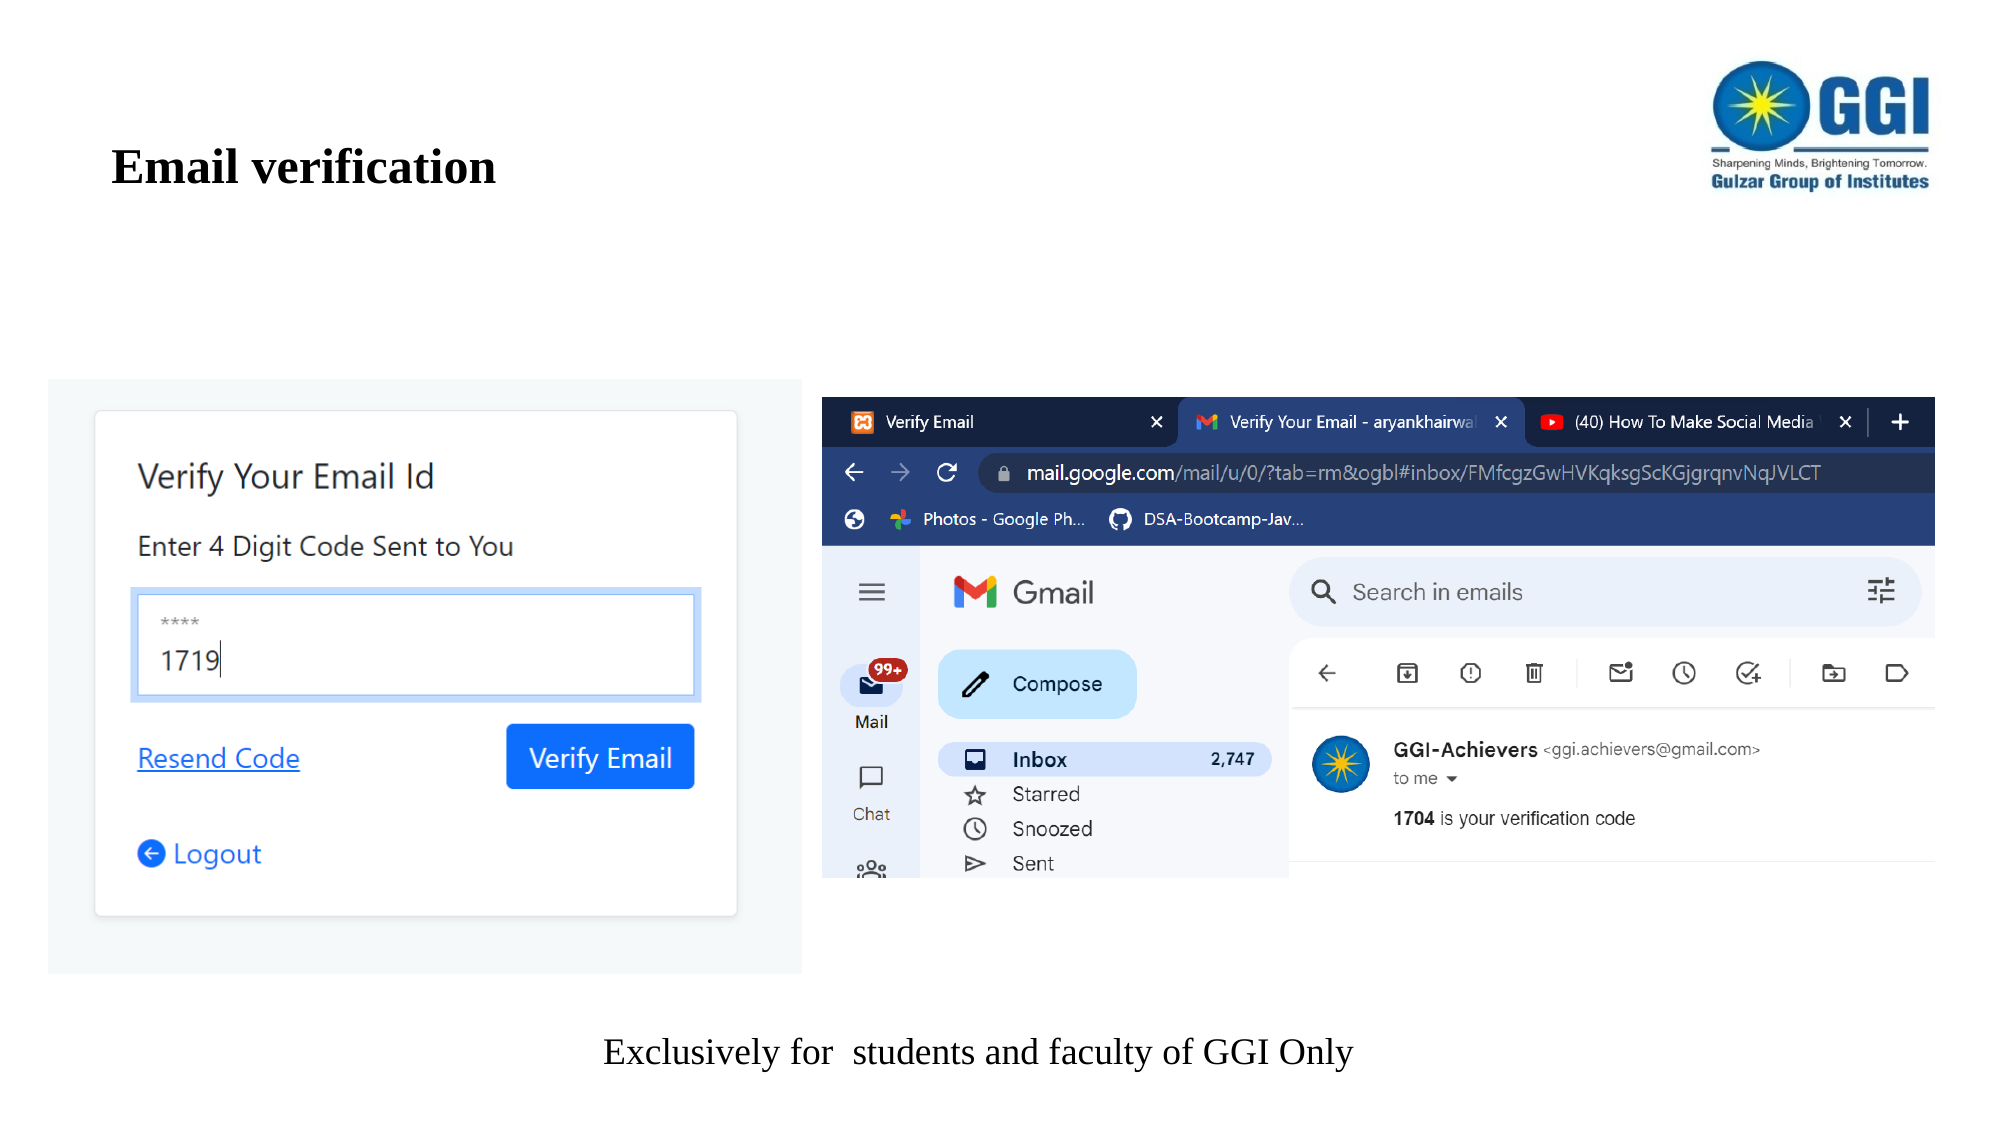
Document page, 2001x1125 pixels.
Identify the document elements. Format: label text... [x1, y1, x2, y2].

text_box Email verification [96, 125, 1250, 201]
text_box Exclusively for students and faculty of GGI Only [588, 1019, 1589, 1080]
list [822, 397, 1935, 878]
picture [48, 379, 802, 974]
picture [1675, 21, 1963, 233]
